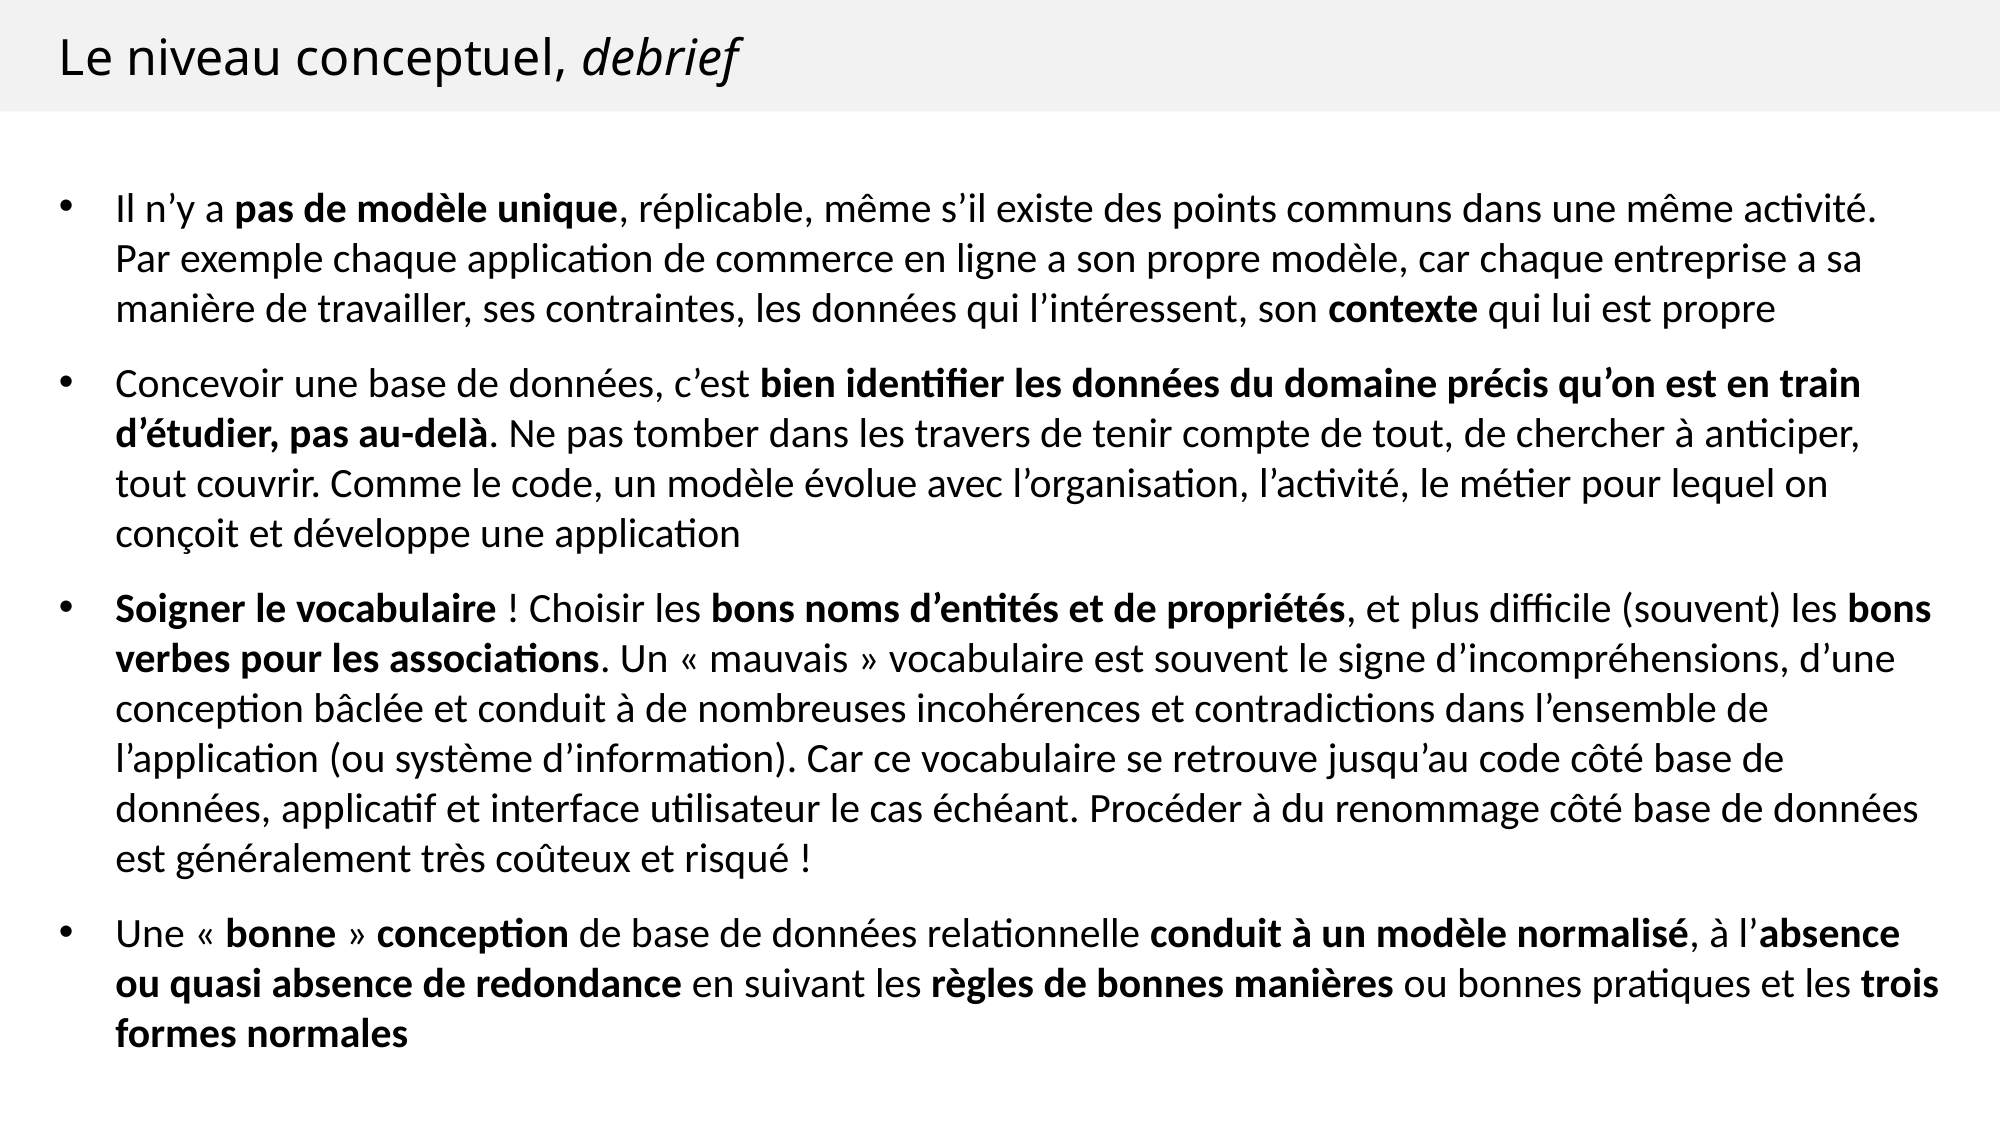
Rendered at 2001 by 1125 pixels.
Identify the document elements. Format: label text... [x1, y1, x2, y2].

text_box Il n’y a pas de modèle unique, réplicable, même s’il existe des points communs dans une même activité. Par exemple chaque application de commerce en ligne a son propre modèle, car chaque entreprise a sa manière de travailler, ses contraintes, les données qui l’intéressent, son contexte qui lui est propre Concevoir une base de données, c’est bien identifier les données du domaine précis qu’on est en train d’étudier, pas au-delà. Ne pas tomber dans les travers de tenir compte de tout, de chercher à anticiper, tout couvrir. Comme le code, un modèle évolue avec l’organisation, l’activité, le métier pour lequel on conçoit et développe une application Soigner le vocabulaire ! Choisir les bons noms d’entités et de propriétés, et plus difficile (souvent) les bons verbes pour les associations. Un « mauvais » vocabulaire est souvent le signe d’incompréhensions, d’une conception bâclée et conduit à de nombreuses incohérences et contradictions dans l’ensemble de l’application (ou système d’information). Car ce vocabulaire se retrouve jusqu’au code côté base de données, applicatif et interface utilisateur le cas échéant. Procéder à du renommage côté base de données est généralement très coûteux et risqué ! Une « bonne » conception de base de données relationnelle conduit à un modèle normalisé, à l’absence ou quasi absence de redondance en suivant les règles de bonnes manières ou bonnes pratiques et les trois formes normales [0, 111, 2000, 1125]
text_box Le niveau conceptuel, debrief [0, 0, 2000, 111]
